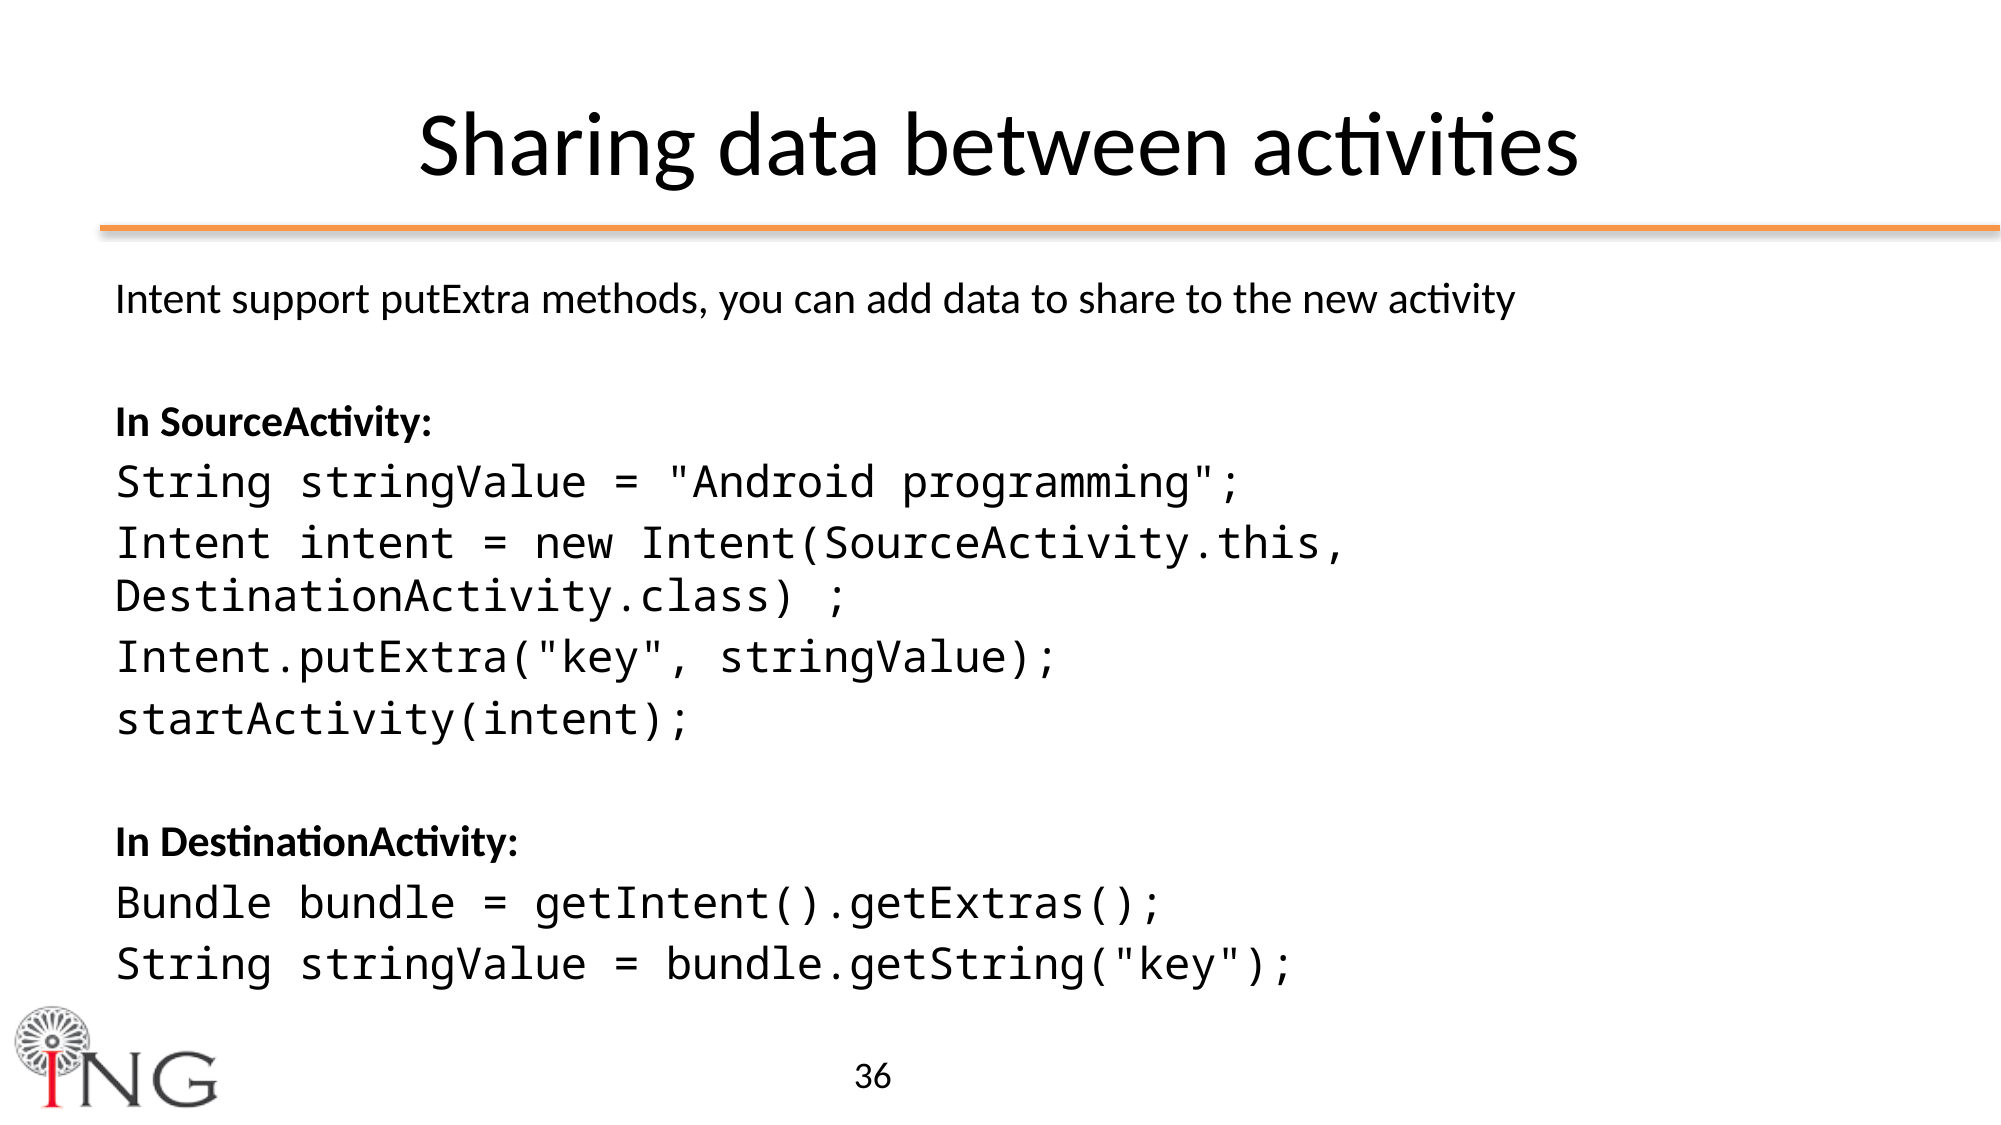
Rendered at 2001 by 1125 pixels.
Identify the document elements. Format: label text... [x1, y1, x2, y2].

picture [0, 987, 244, 1125]
list Intent support putExtra methods, you can add data to share to the new activity In SourceActivity: String stringValue = "Android programming"; Intent intent = new Intent(SourceActivity.this, DestinationActivity.class) ; Intent.putExtra("key", stringValue); startActivity(intent); In DestinationActivity: Bundle bundle = getIntent().getExtras(); String stringValue = bundle.getString("key"); [99, 262, 1900, 1005]
title Sharing data between activities [99, 45, 1900, 233]
slide_number 36 [839, 1043, 1900, 1104]
